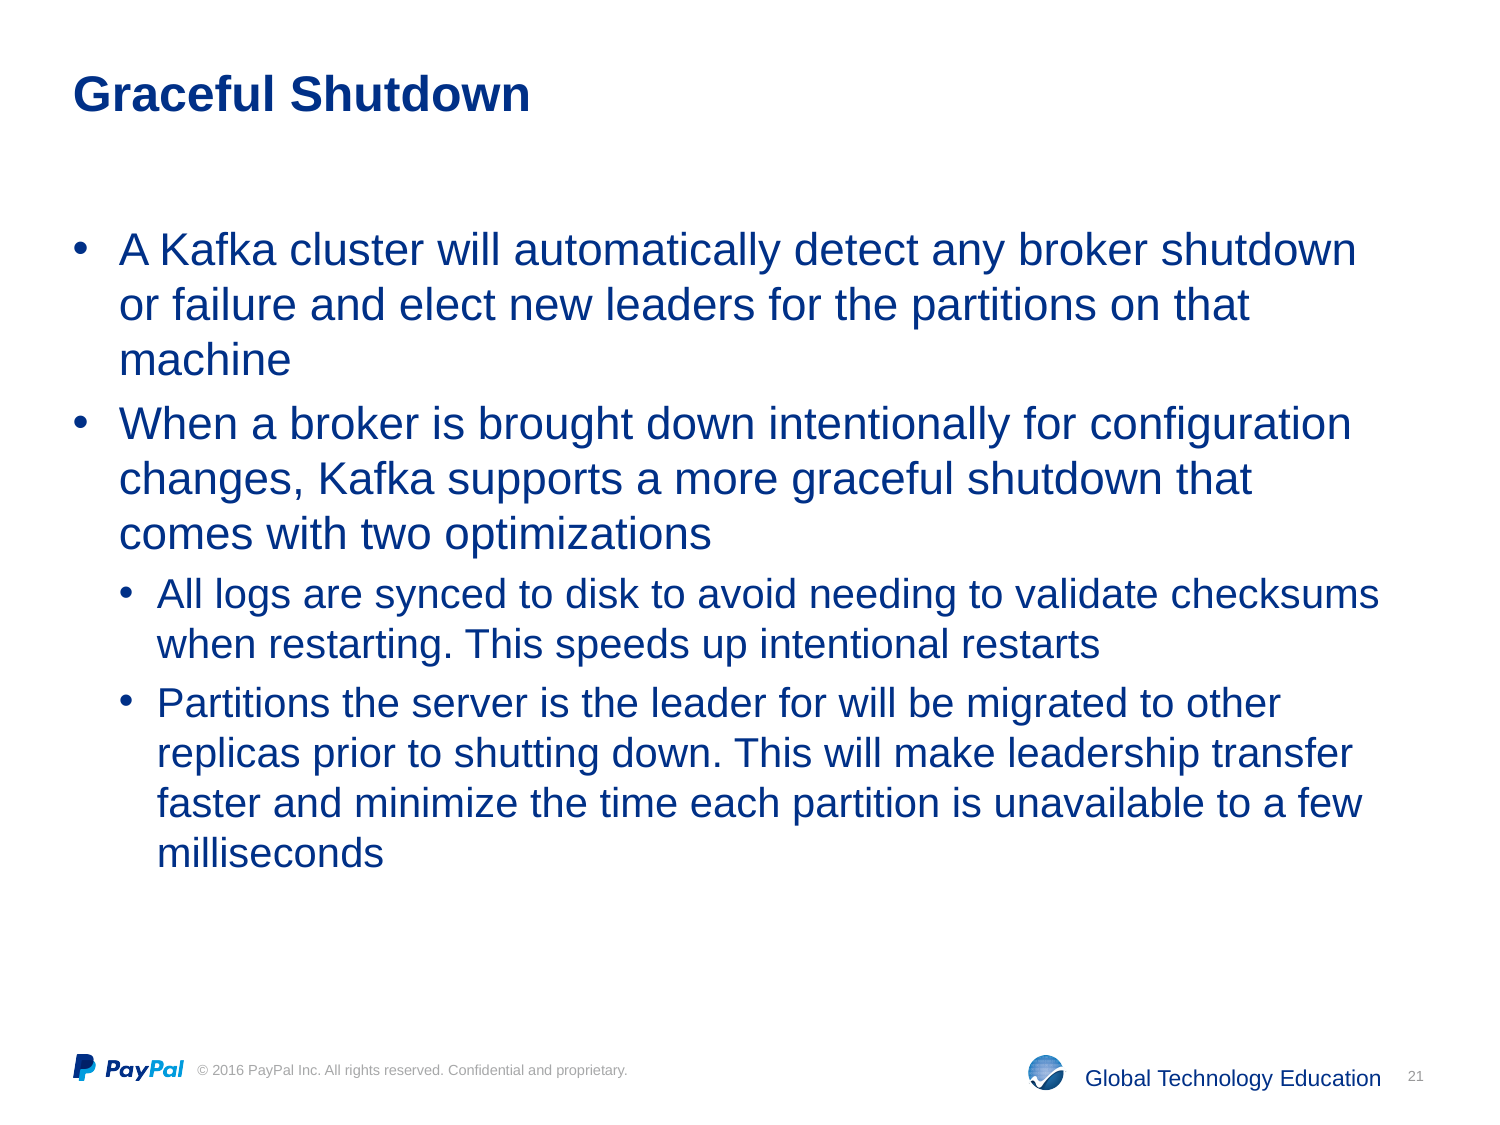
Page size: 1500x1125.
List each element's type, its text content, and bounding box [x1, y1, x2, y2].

title Graceful Shutdown [58, 53, 1409, 151]
slide_number 21 [1383, 1045, 1439, 1106]
list A Kafka cluster will automatically detect any broker shutdown or failure and elect new leaders for the partitions on that machine When a broker is brought down intentionally for configuration changes, Kafka supports a more graceful shutdown that comes with two optimizations All logs are synced to disk to avoid needing to validate checksums when restarting. This speeds up intentional restarts Partitions the server is the leader for will be migrated to other replicas prior to shutting down. This will make leadership transfer faster and minimize the time each partition is unavailable to a few milliseconds [57, 212, 1409, 1029]
picture [1023, 1050, 1070, 1095]
picture [73, 1054, 184, 1081]
